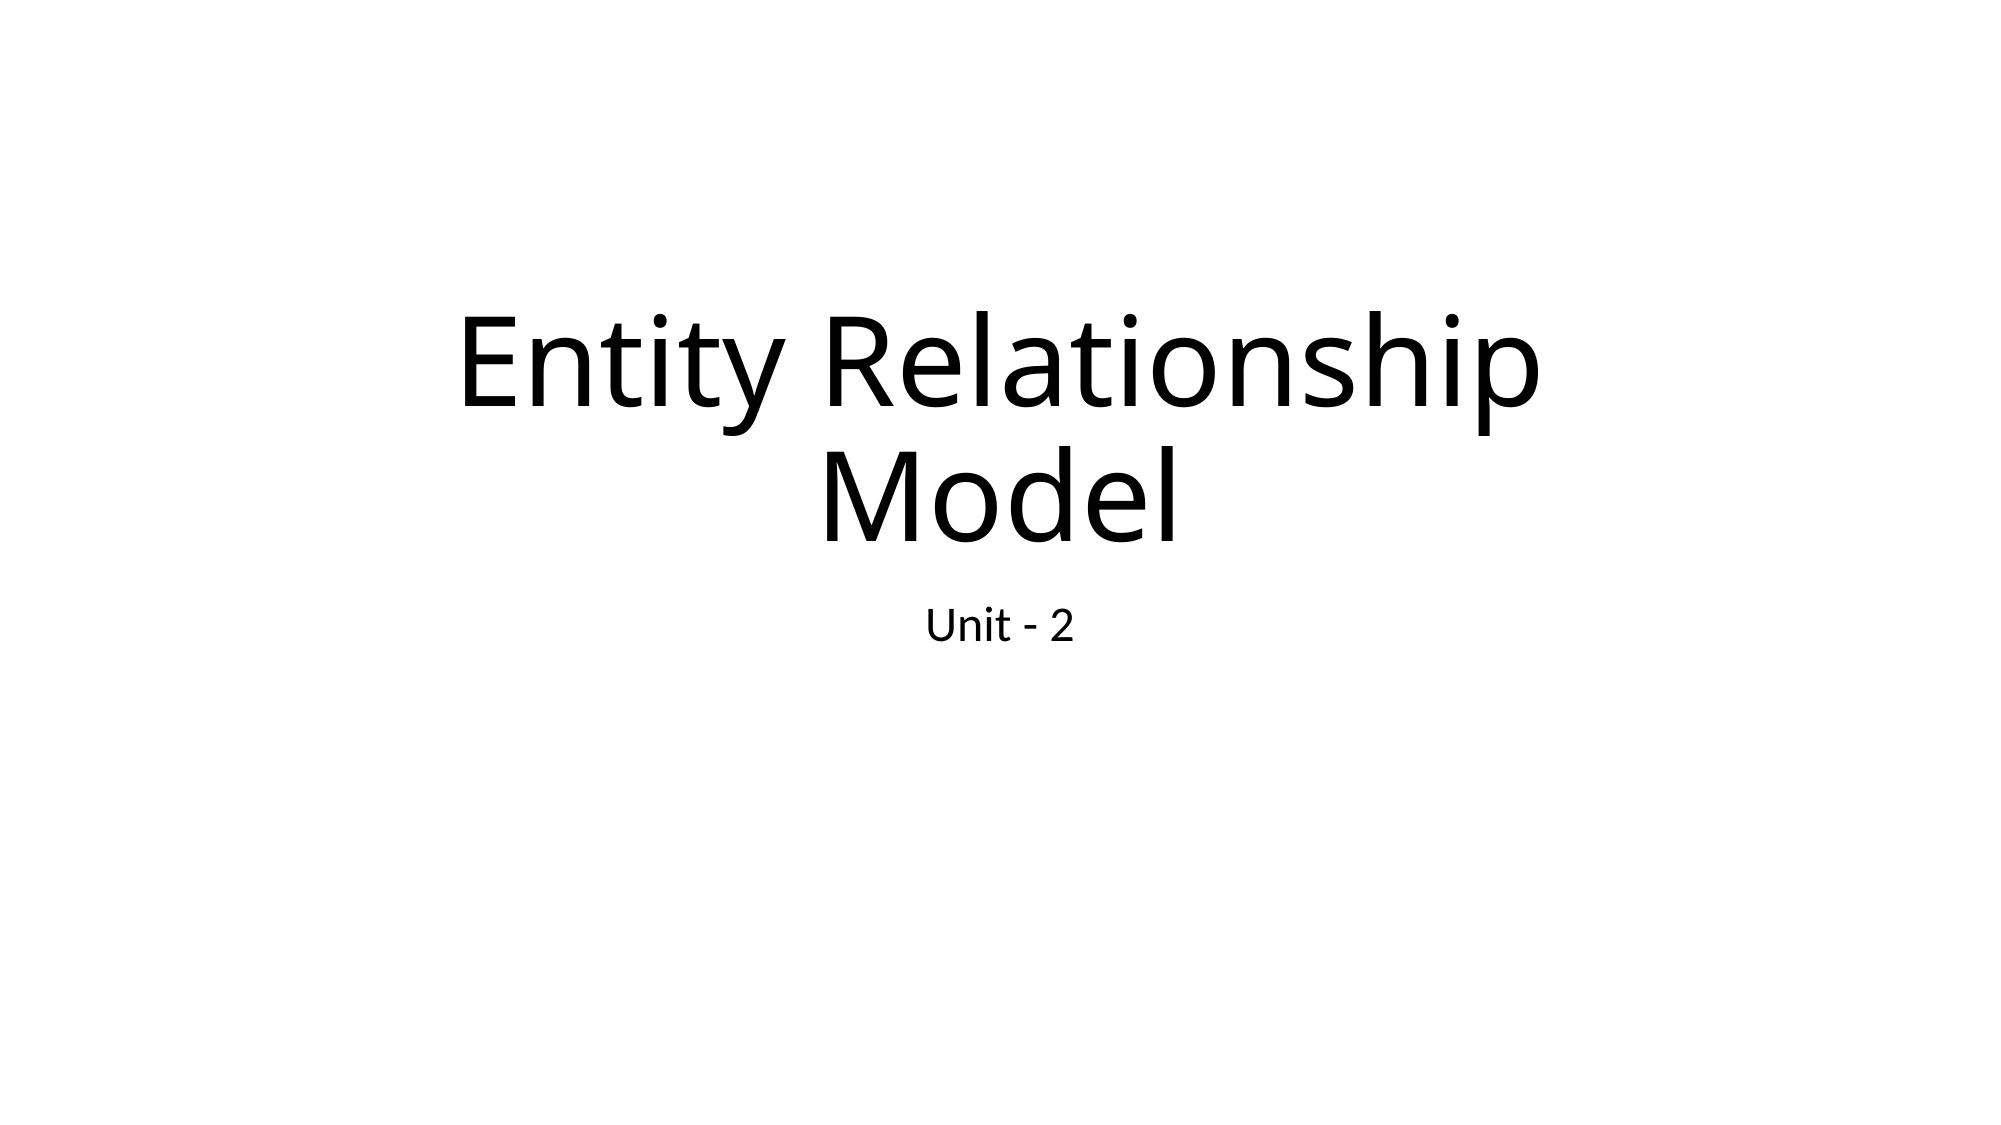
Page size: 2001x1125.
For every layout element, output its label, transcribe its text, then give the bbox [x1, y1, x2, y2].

title Entity Relationship Model [249, 184, 1750, 576]
subtitle Unit - 2 [249, 590, 1750, 863]
